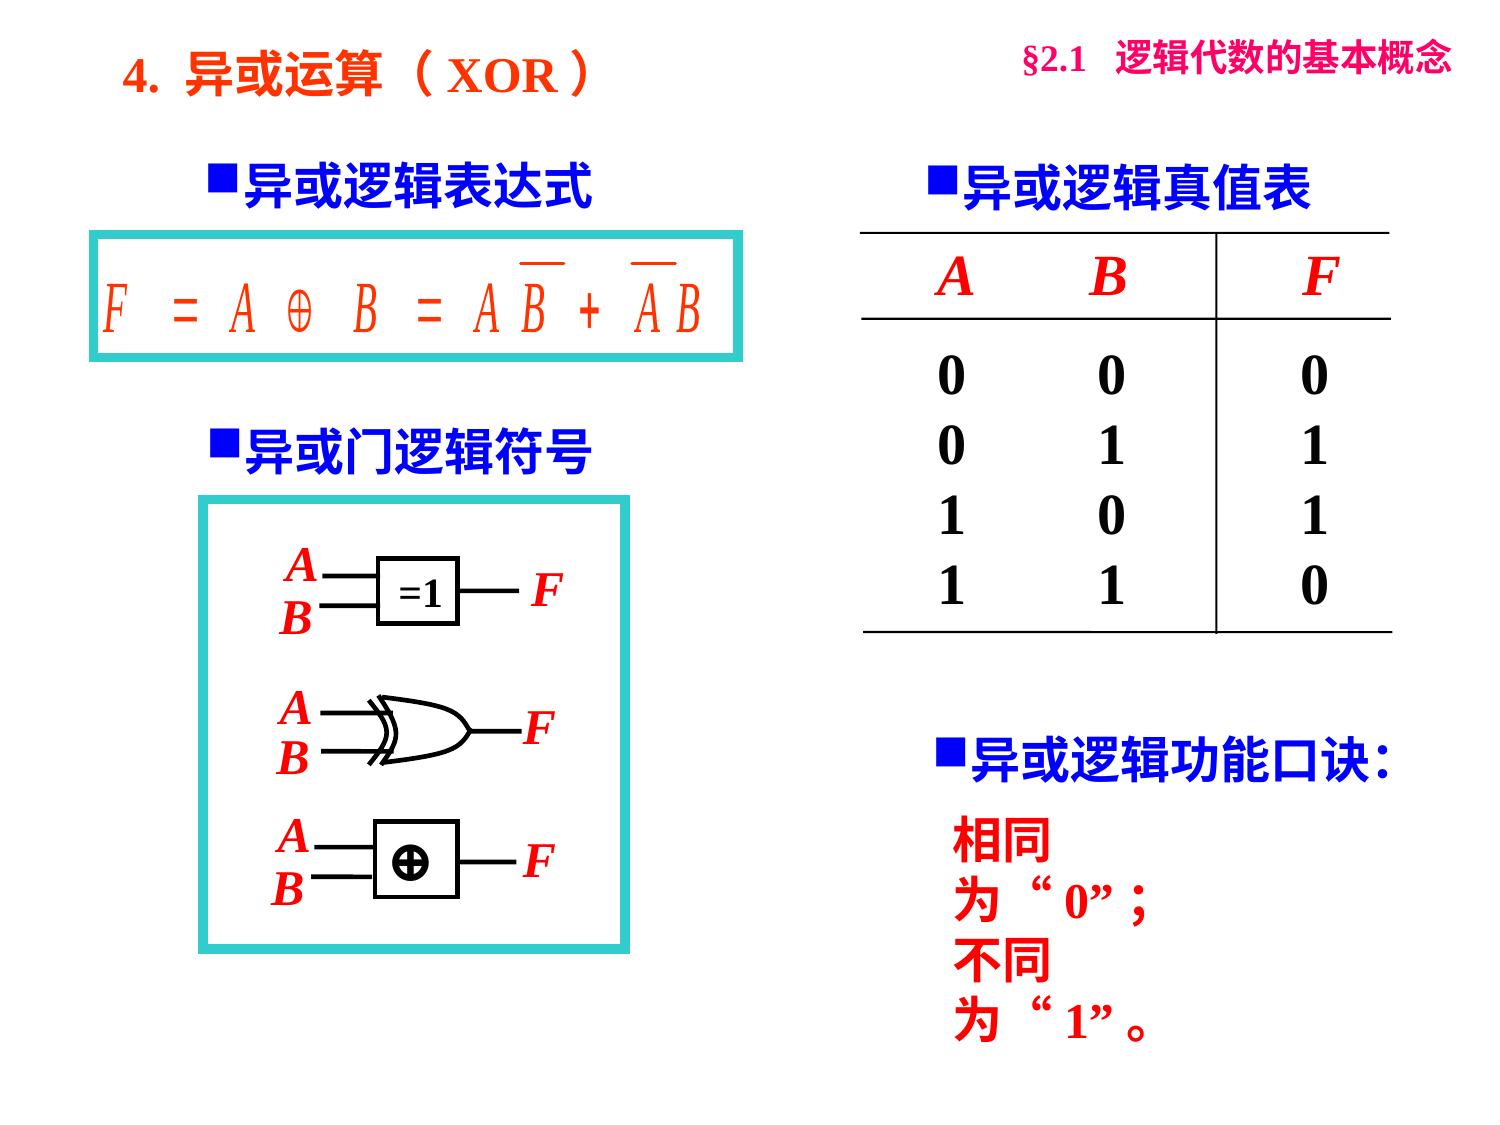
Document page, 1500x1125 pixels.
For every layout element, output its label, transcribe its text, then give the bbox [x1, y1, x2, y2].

text_box 异或门逻辑符号 [191, 412, 641, 488]
text_box 4. 异或运算（XOR） [108, 35, 711, 110]
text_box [90, 234, 739, 358]
text_box 异或逻辑功能口诀： [917, 721, 1436, 796]
text_box 异或逻辑真值表 [909, 149, 1402, 224]
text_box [860, 229, 1407, 633]
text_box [202, 499, 626, 950]
text_box 异或逻辑表达式 [190, 147, 697, 223]
text_box §2.1 逻辑代数的基本概念 [1006, 26, 1499, 86]
text_box 相同为“0”； 不同为“1”。 [937, 801, 1289, 1056]
